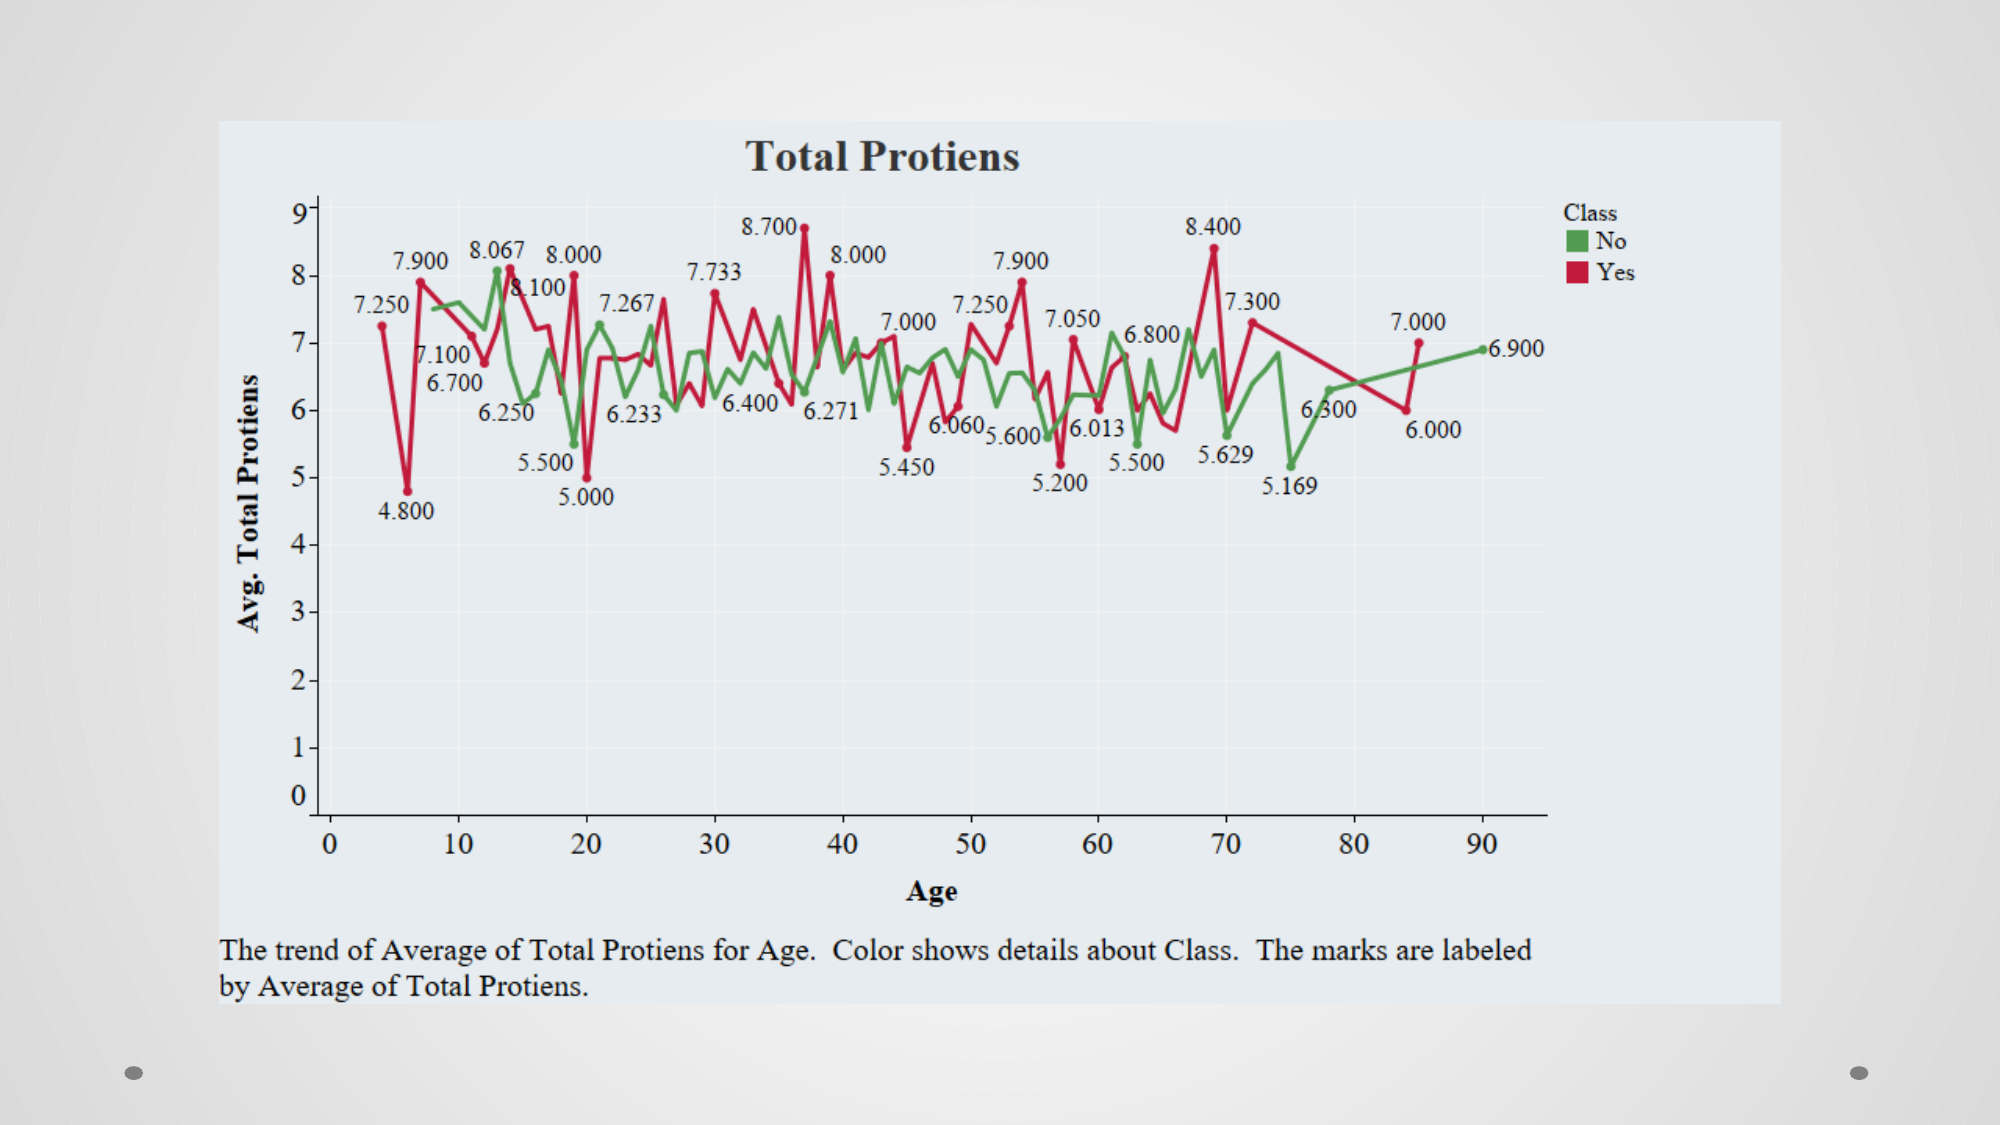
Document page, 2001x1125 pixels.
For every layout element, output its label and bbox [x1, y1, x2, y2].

picture [219, 120, 1781, 1005]
